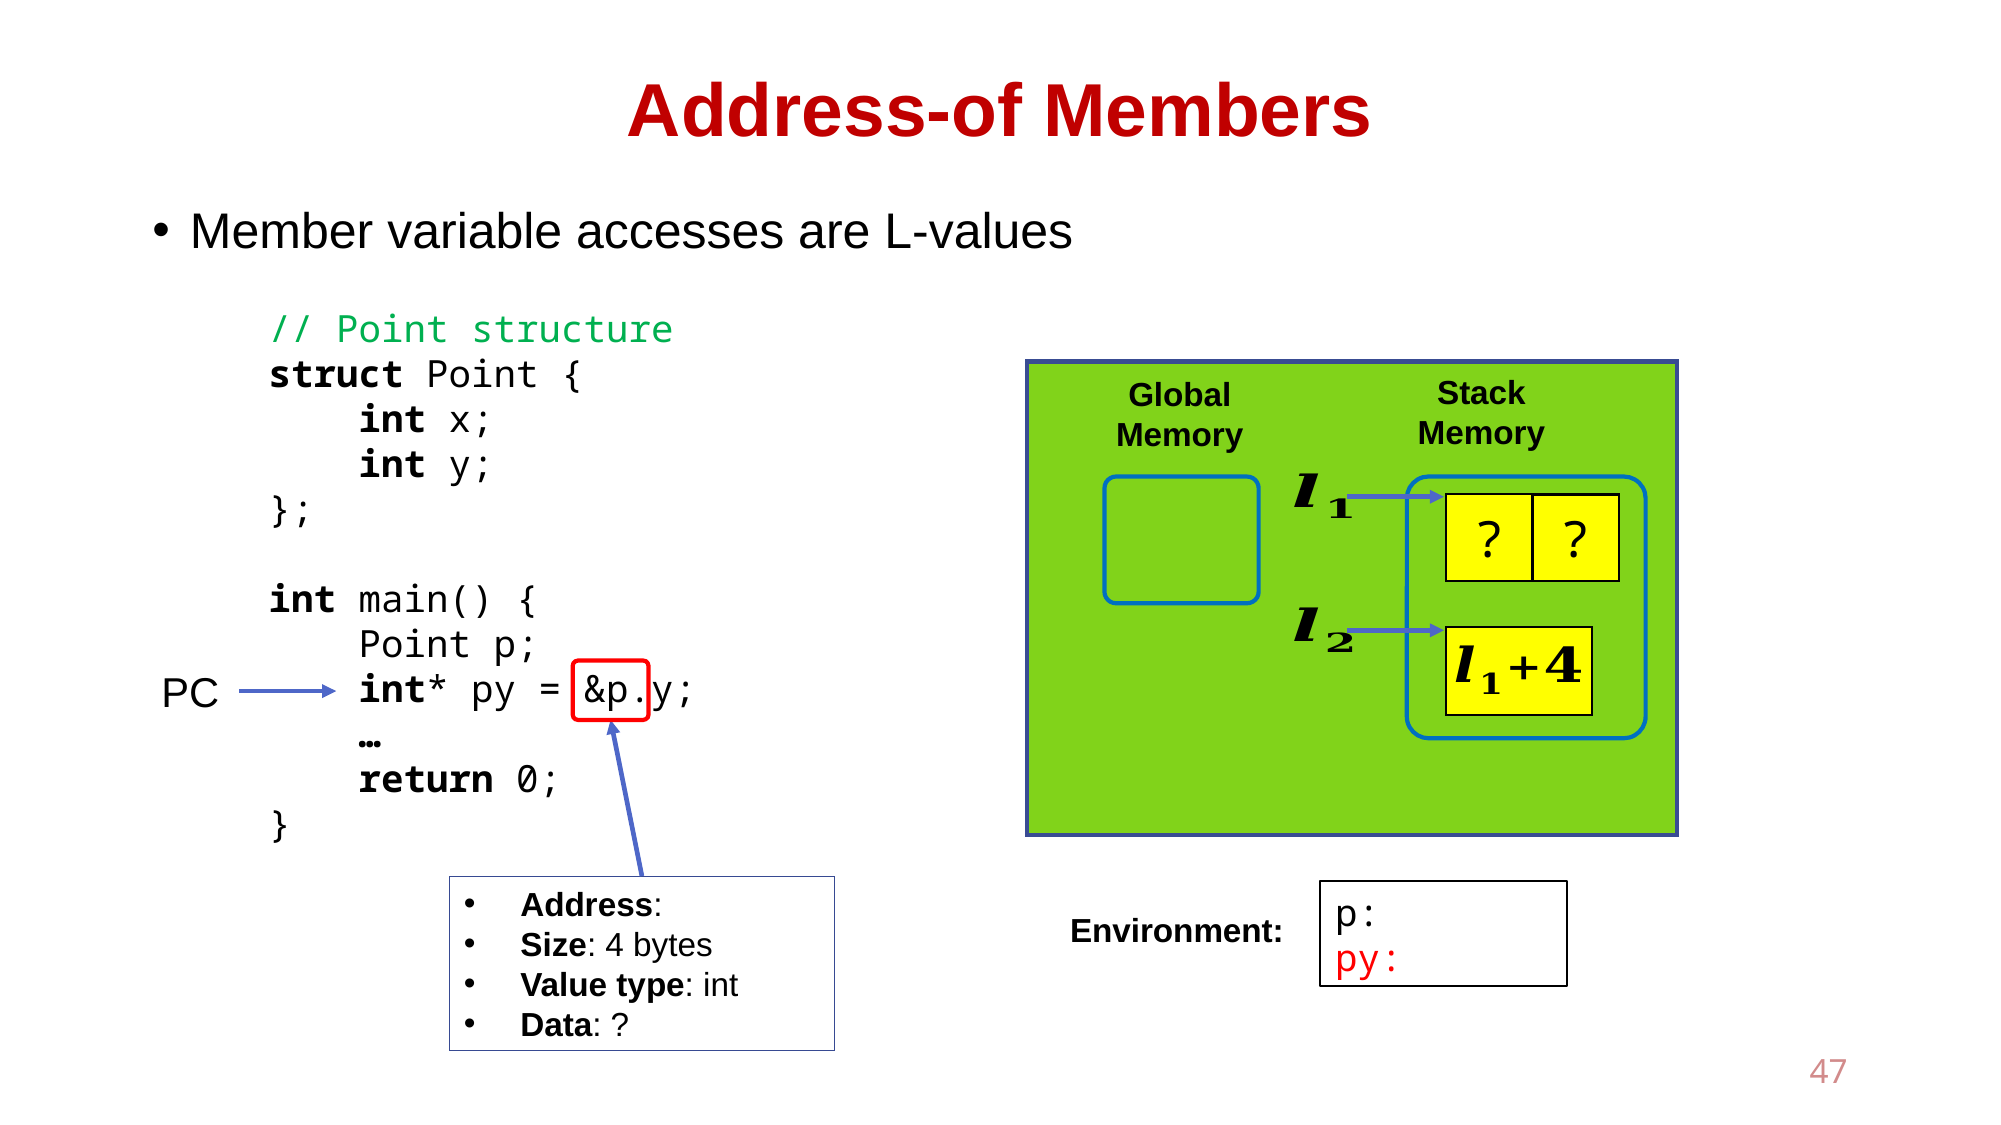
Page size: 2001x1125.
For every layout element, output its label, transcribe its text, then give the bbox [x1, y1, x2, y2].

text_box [1291, 468, 1444, 525]
text_box [1103, 475, 1260, 605]
slide_number 47 [1412, 1042, 1863, 1103]
text_box [571, 659, 650, 721]
text_box Global Memory [1068, 365, 1292, 461]
text_box Environment: [1031, 901, 1332, 957]
text_box ? [1445, 626, 1593, 716]
text_box [1405, 475, 1647, 740]
title Address-of Members [137, 59, 1863, 166]
text_box ? [1531, 493, 1620, 582]
text_box // Point structure struct Point { int x; int y; }; int main() { Point p; int* py = &p.y; … return 0; } [253, 297, 815, 853]
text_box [1291, 602, 1444, 659]
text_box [610, 719, 642, 877]
list Member variable accesses are L-values [137, 197, 1863, 1025]
text_box [1026, 361, 1678, 836]
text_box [146, 658, 337, 724]
text_box Stack Memory [1369, 364, 1594, 459]
